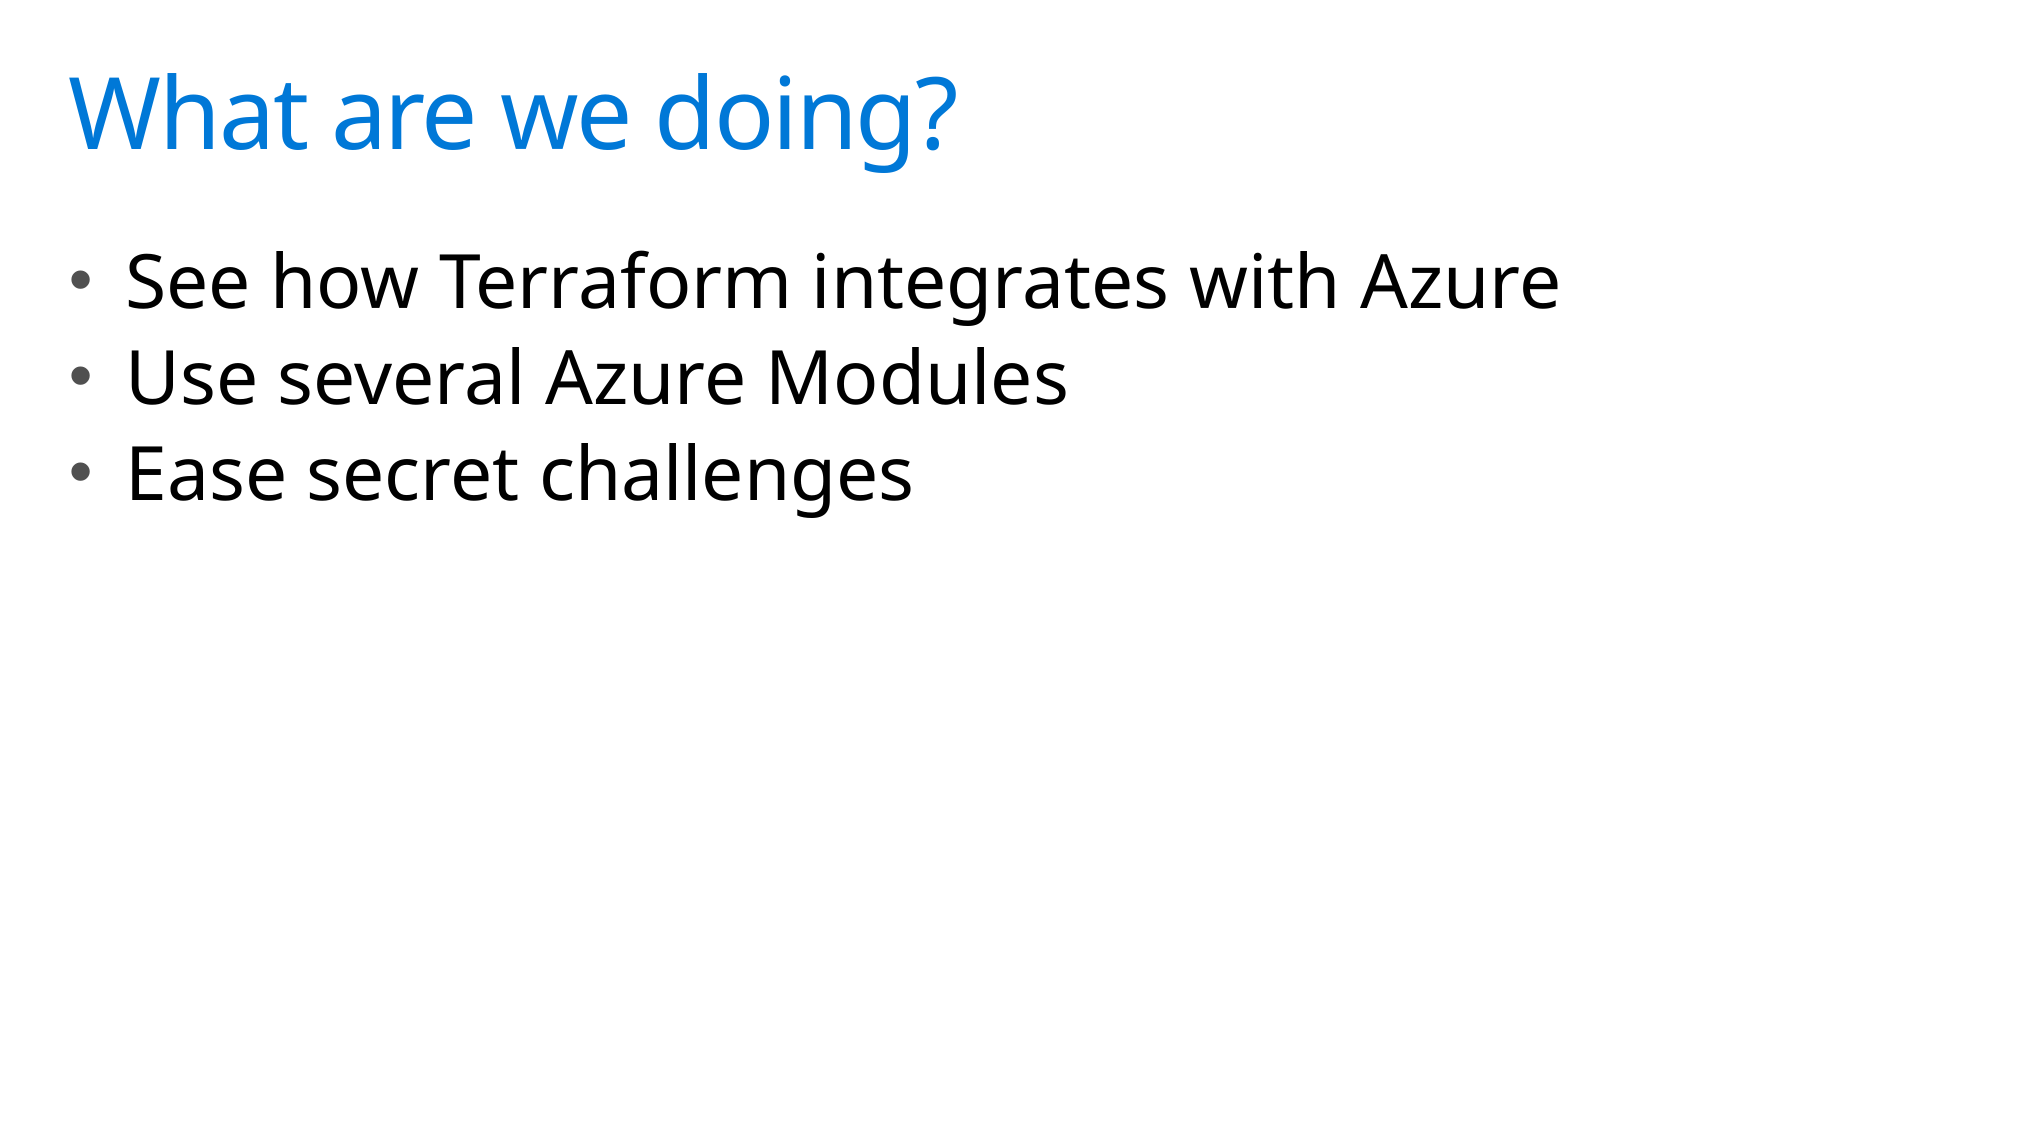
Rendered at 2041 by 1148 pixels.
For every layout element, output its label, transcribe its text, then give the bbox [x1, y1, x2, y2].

title What are we doing? [45, 48, 1996, 199]
list See how Terraform integrates with Azure Use several Azure Modules Ease secret challenges [45, 228, 1996, 608]
